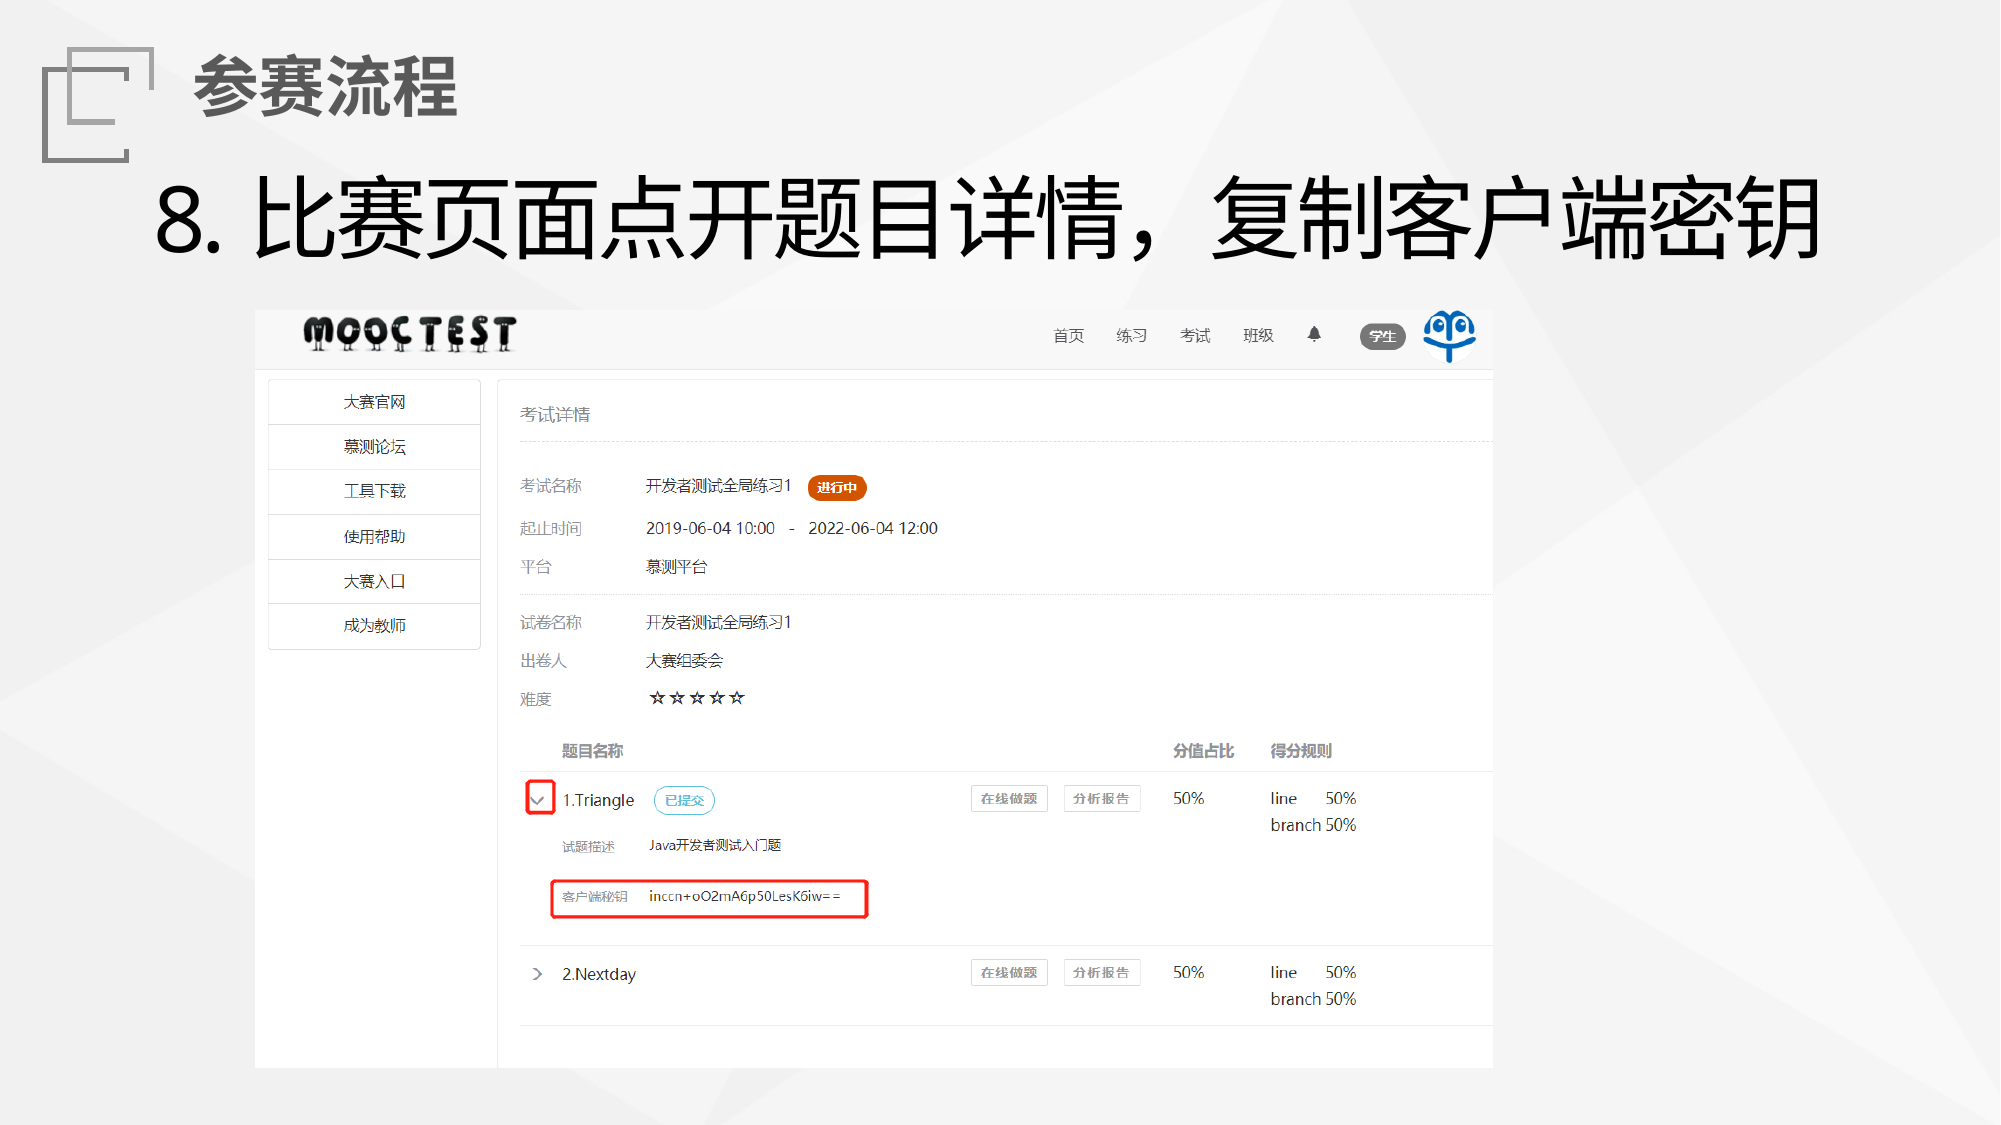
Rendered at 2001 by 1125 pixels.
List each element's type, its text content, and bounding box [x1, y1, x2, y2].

picture [0, 0, 2001, 1125]
text_box [44, 68, 127, 162]
text_box 8.比赛页面点开题目详情，复制客户端密钥 [151, 160, 1851, 271]
text_box 参赛流程 [177, 36, 475, 132]
text_box [69, 48, 152, 123]
